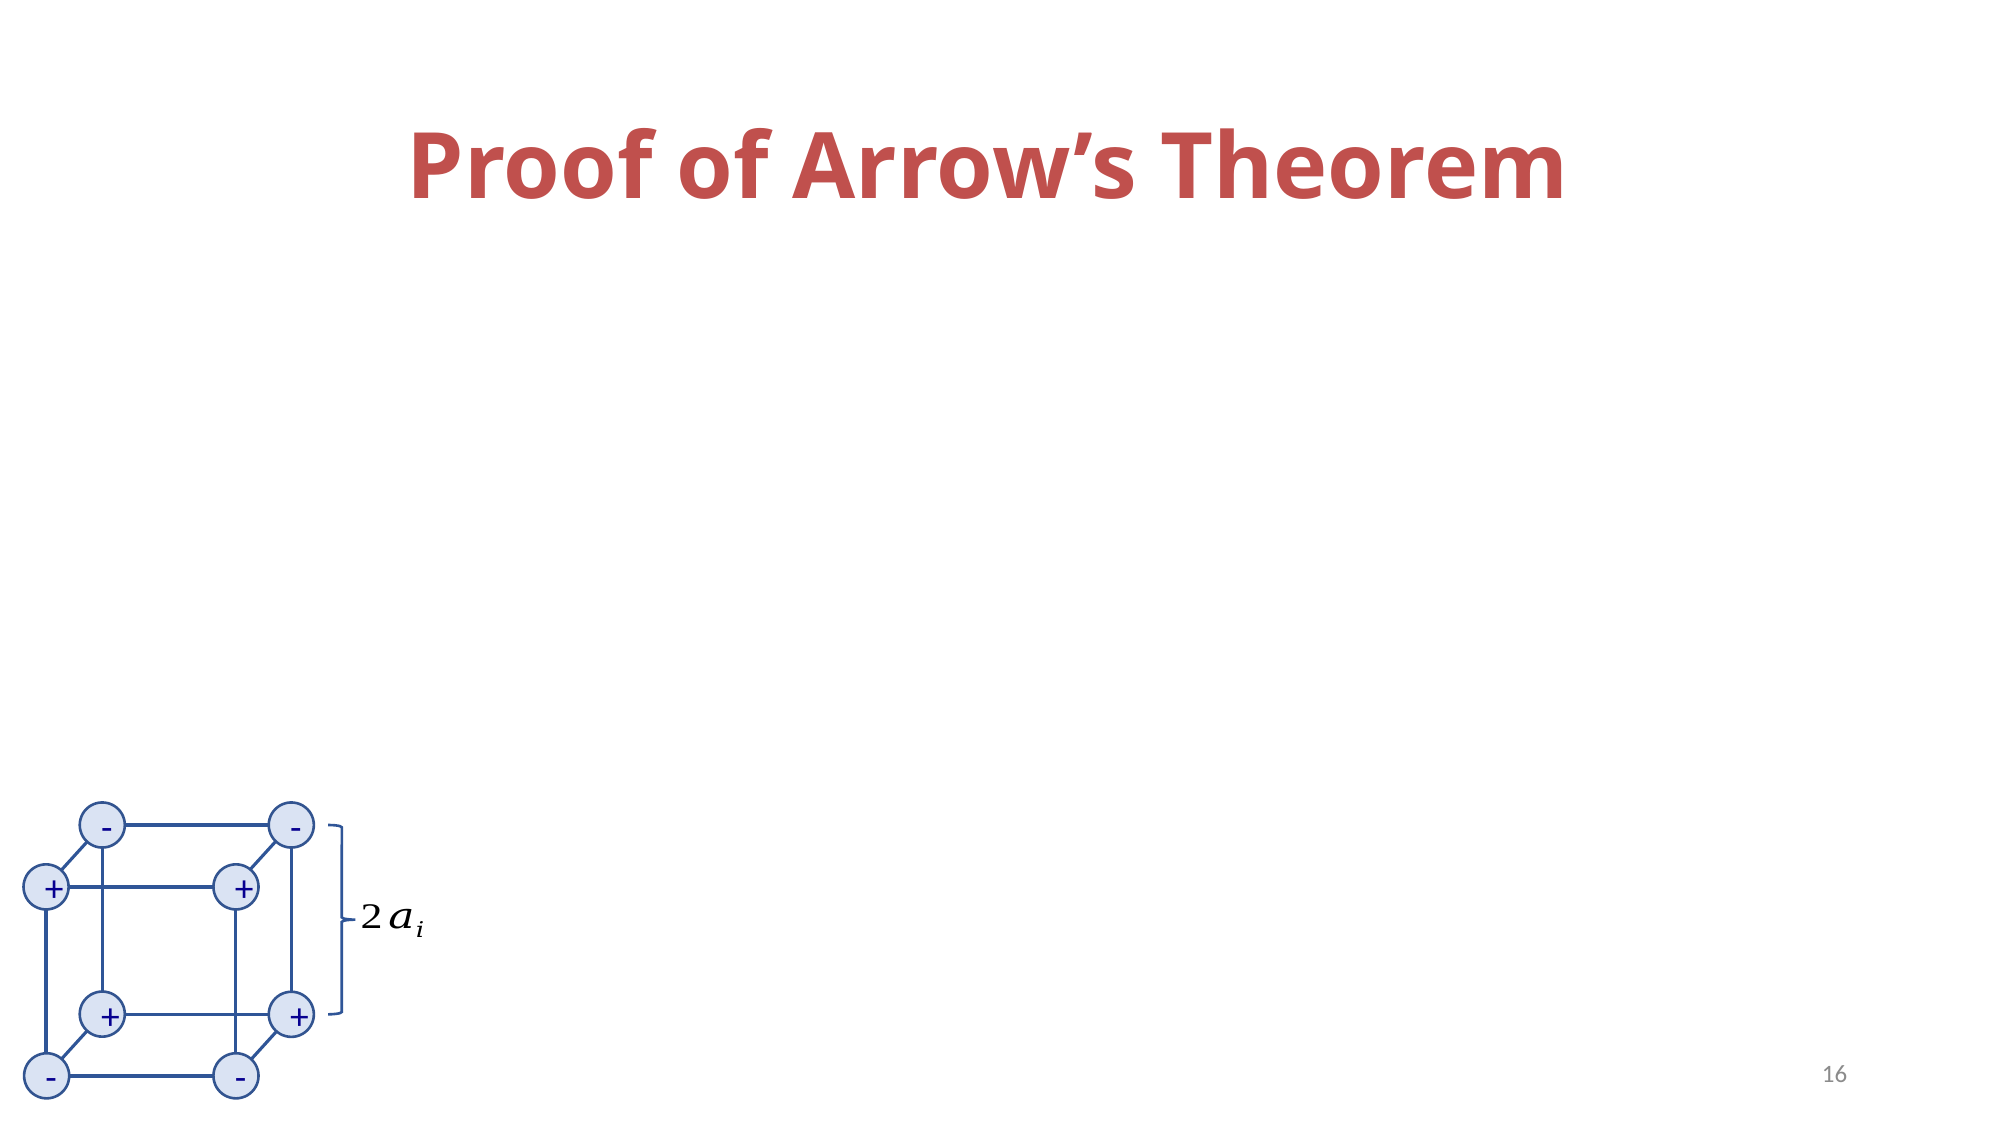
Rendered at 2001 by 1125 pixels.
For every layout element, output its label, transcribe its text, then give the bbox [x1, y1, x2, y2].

text_box [328, 824, 356, 1015]
slide_number 16 [1412, 1042, 1863, 1103]
title Proof of Arrow’s Theorem [137, 59, 1863, 278]
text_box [23, 802, 314, 1099]
